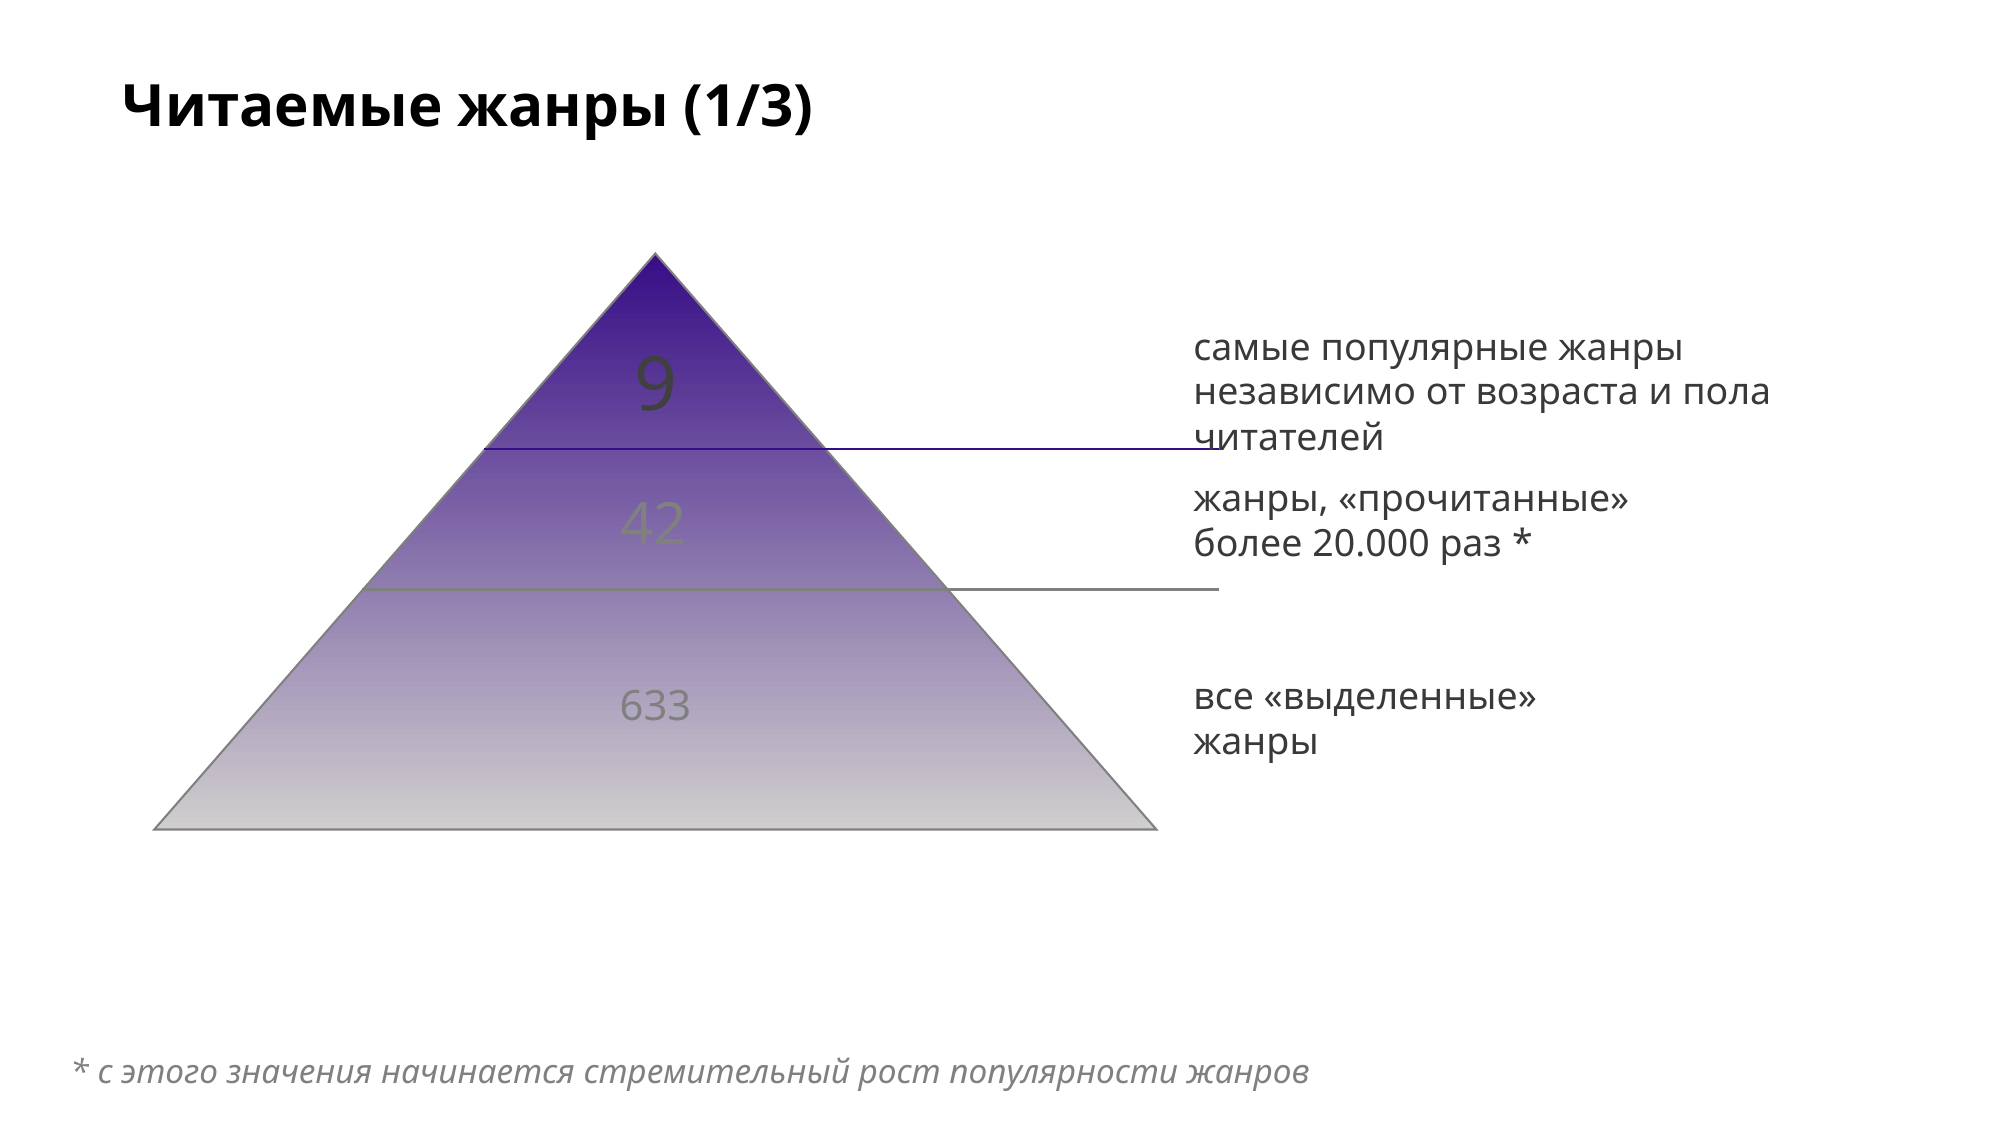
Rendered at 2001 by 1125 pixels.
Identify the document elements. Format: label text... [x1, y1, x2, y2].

text_box Читаемые жанры (1/3) [108, 61, 1307, 146]
text_box все «выделенные» жанры [1178, 664, 1676, 770]
text_box 42 [605, 479, 706, 564]
text_box жанры, «прочитанные» более 20.000 раз * [1178, 467, 1738, 572]
text_box 633 [604, 671, 707, 736]
text_box самые популярные жанры независимо от возраста и пола читателей [1178, 315, 1897, 465]
text_box * с этого значения начинается стремительный рост популярности жанров [55, 1042, 1331, 1098]
text_box 9 [619, 328, 692, 434]
text_box [363, 251, 948, 588]
text_box [152, 589, 1159, 831]
